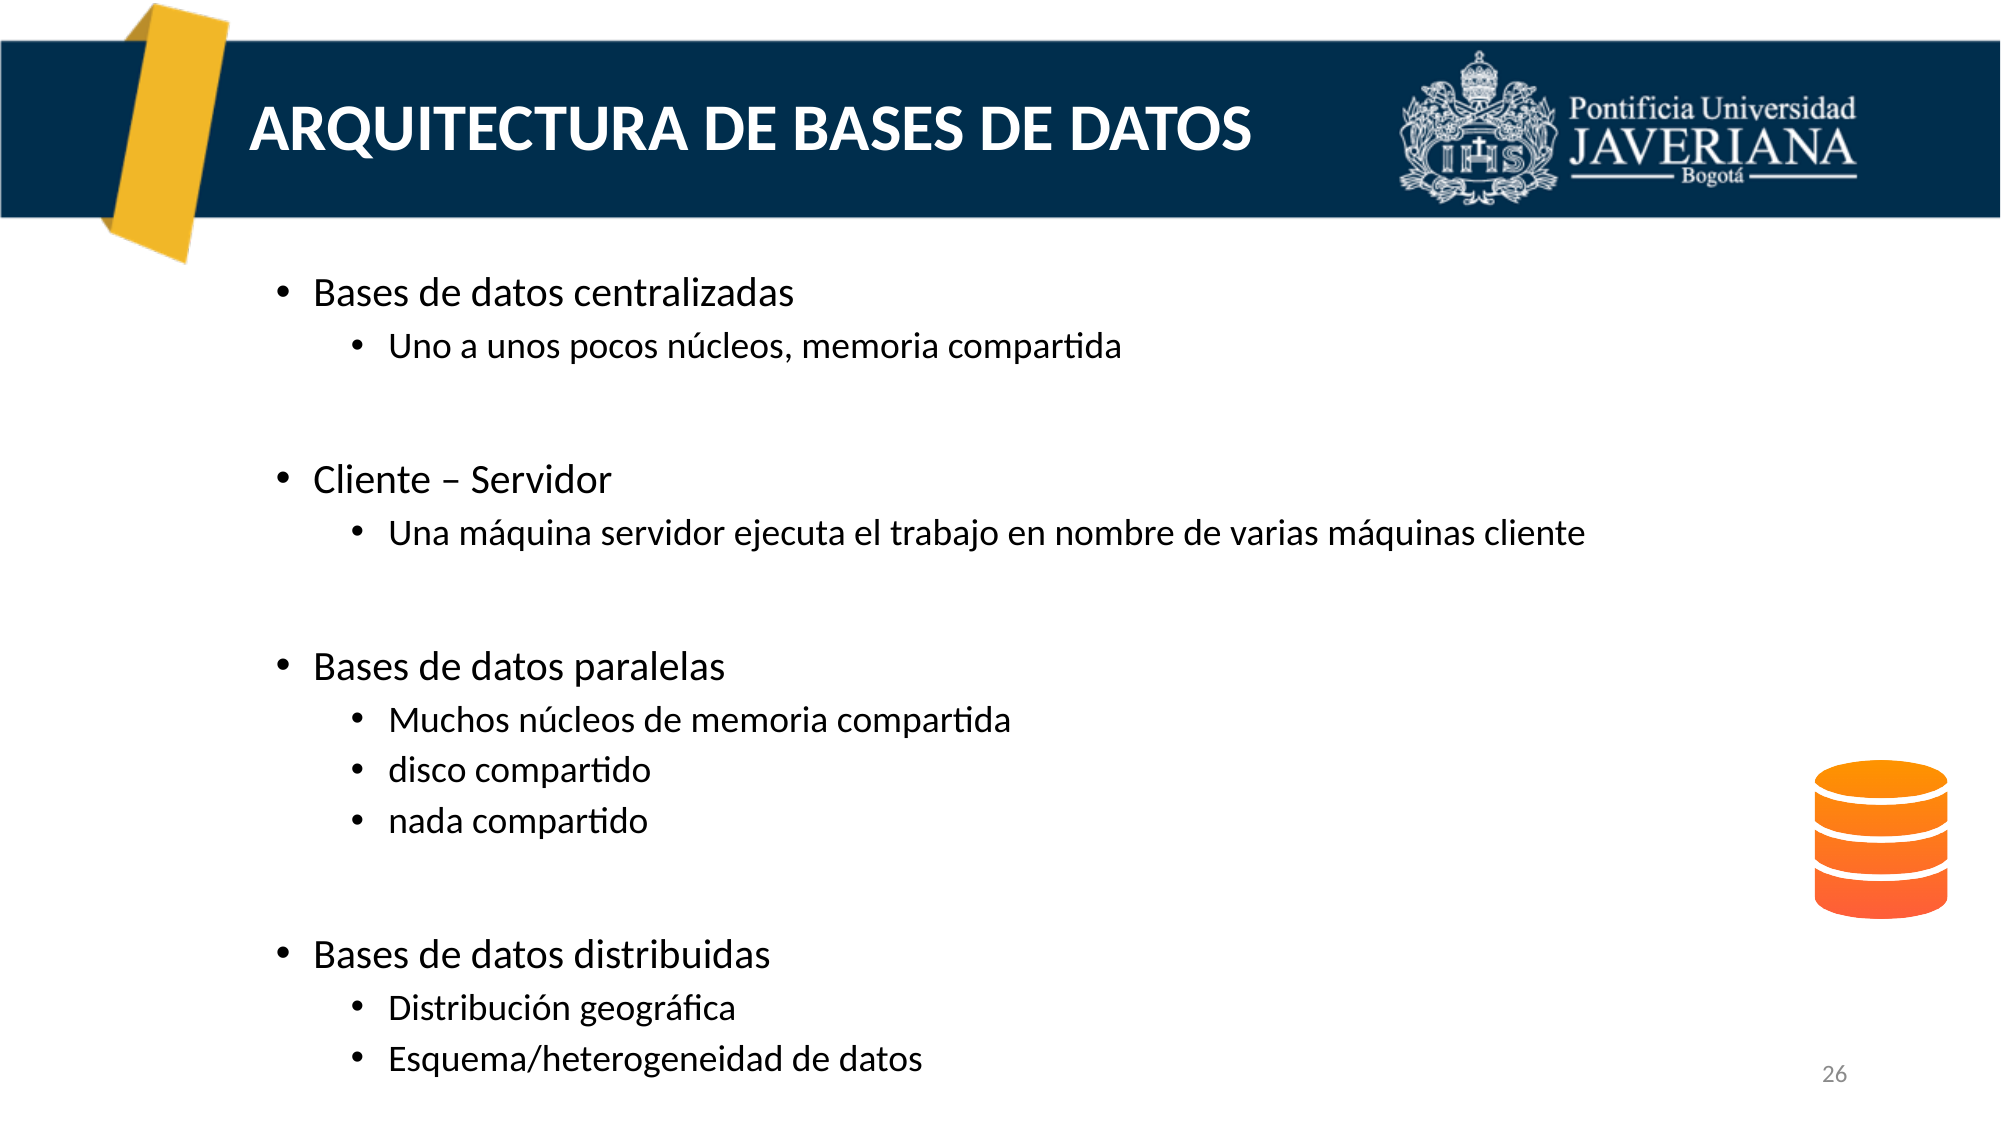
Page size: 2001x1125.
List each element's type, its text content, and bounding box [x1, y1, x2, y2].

picture [0, 0, 2001, 1125]
text_box ARQUITECTURA DE BASES DE DATOS [234, 76, 1269, 172]
slide_number 26 [1412, 1042, 1863, 1103]
list Bases de datos centralizadas Uno a unos pocos núcleos, memoria compartida Cliente – Servidor Una máquina servidor ejecuta el trabajo en nombre de varias máquinas cliente Bases de datos paralelas Muchos núcleos de memoria compartida disco compartido nada compartido Bases de datos distribuidas Distribución geográfica Esquema/heterogeneidad de datos [261, 263, 1682, 862]
